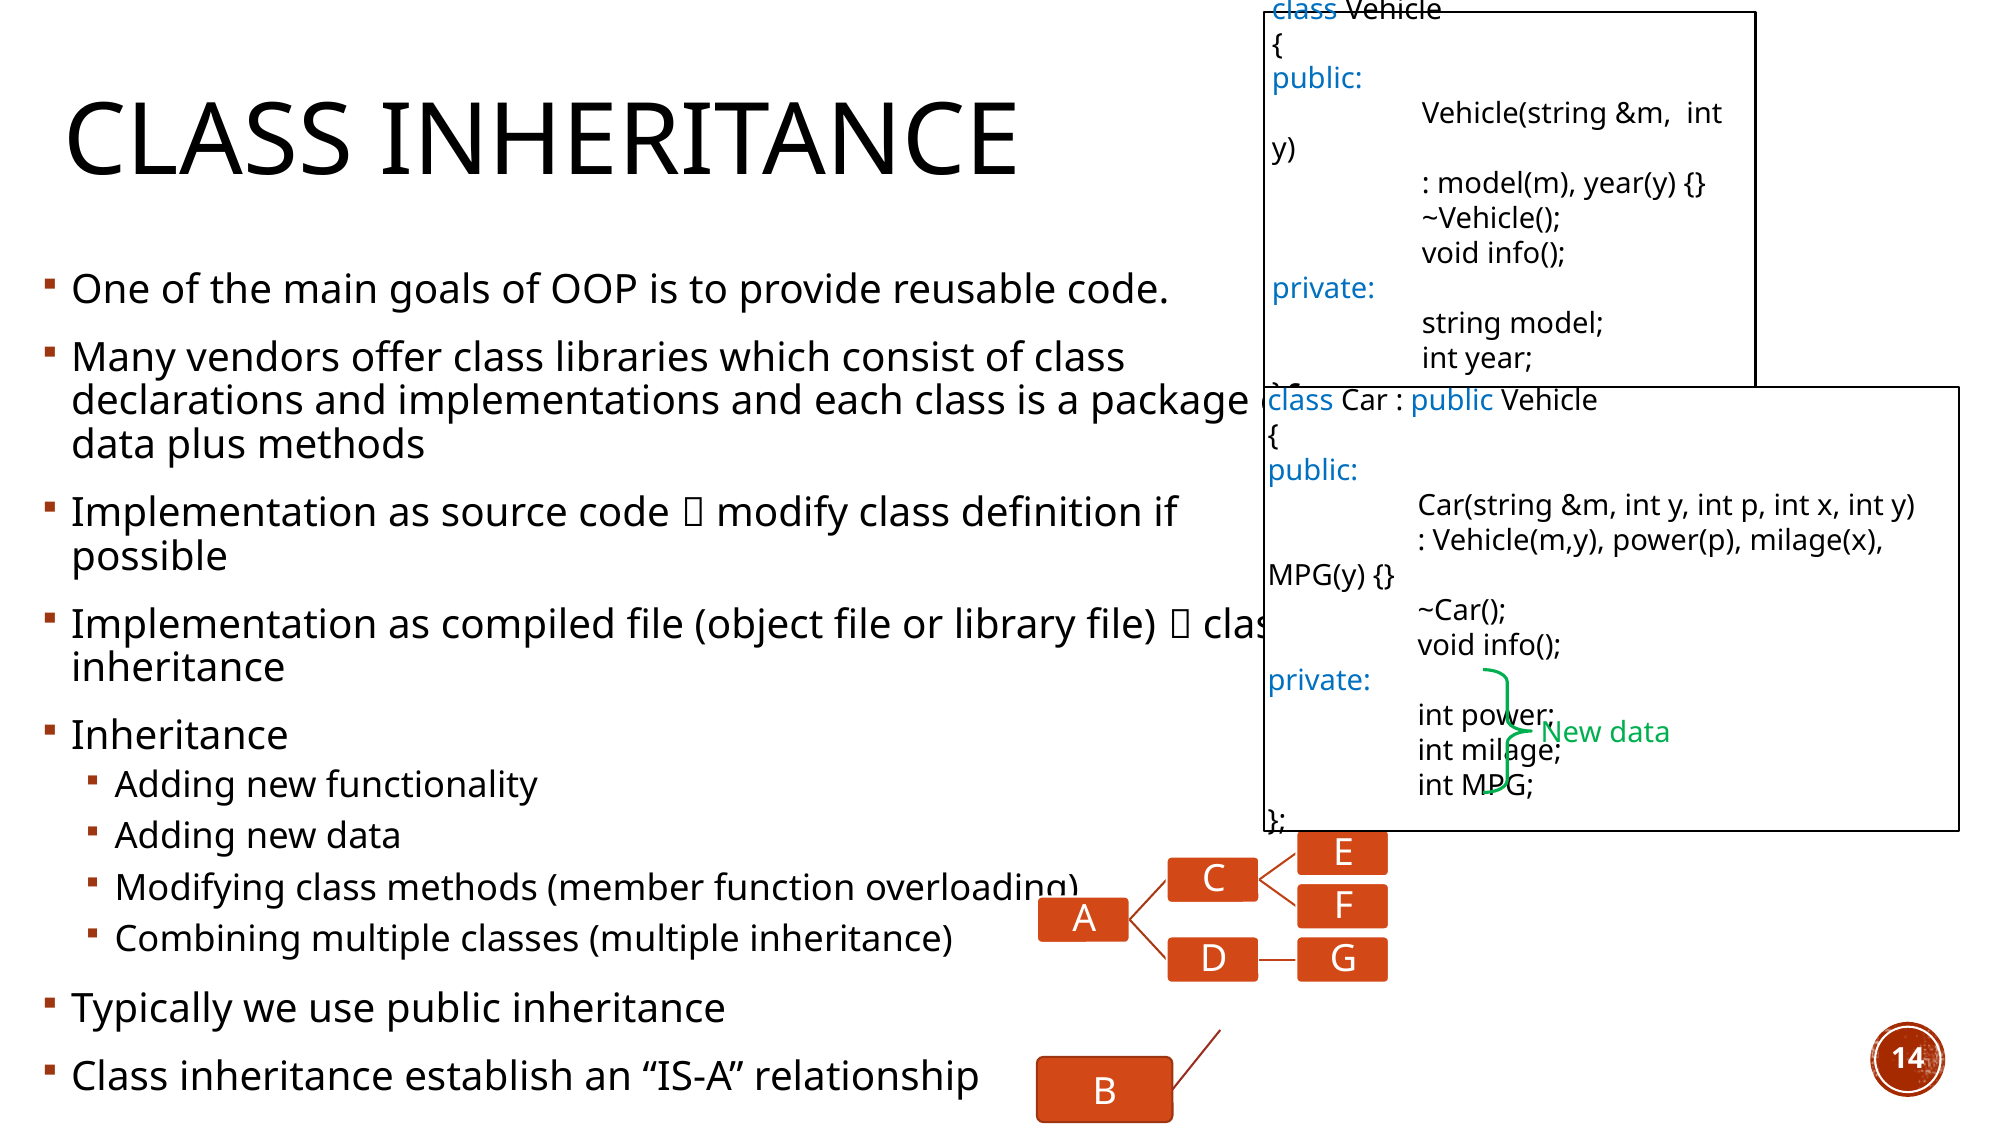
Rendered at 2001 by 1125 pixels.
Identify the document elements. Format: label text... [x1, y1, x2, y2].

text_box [1038, 790, 1533, 1121]
title Class inheritance [48, 9, 1699, 261]
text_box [1266, 389, 1958, 830]
list One of the main goals of OOP is to provide reusable code. Many vendors offer class libraries which consist of class declarations and implementations and each class is a package of data plus methods Implementation as source code  modify class definition if possible Implementation as compiled file (object file or library file)  class inheritance Inheritance Adding new functionality Adding new data Modifying class methods (member function overloading) Combining multiple classes (multiple inheritance) Typically we use public inheritance Class inheritance establish an “IS-A” relationship [26, 261, 1263, 1107]
slide_number 14 [1855, 1028, 1961, 1089]
text_box class Vehicle { public: Vehicle(string &m, int y) : model(m), year(y) {} ~Vehicle(); void info(); private: string model; int year; }; [1263, 11, 1757, 386]
